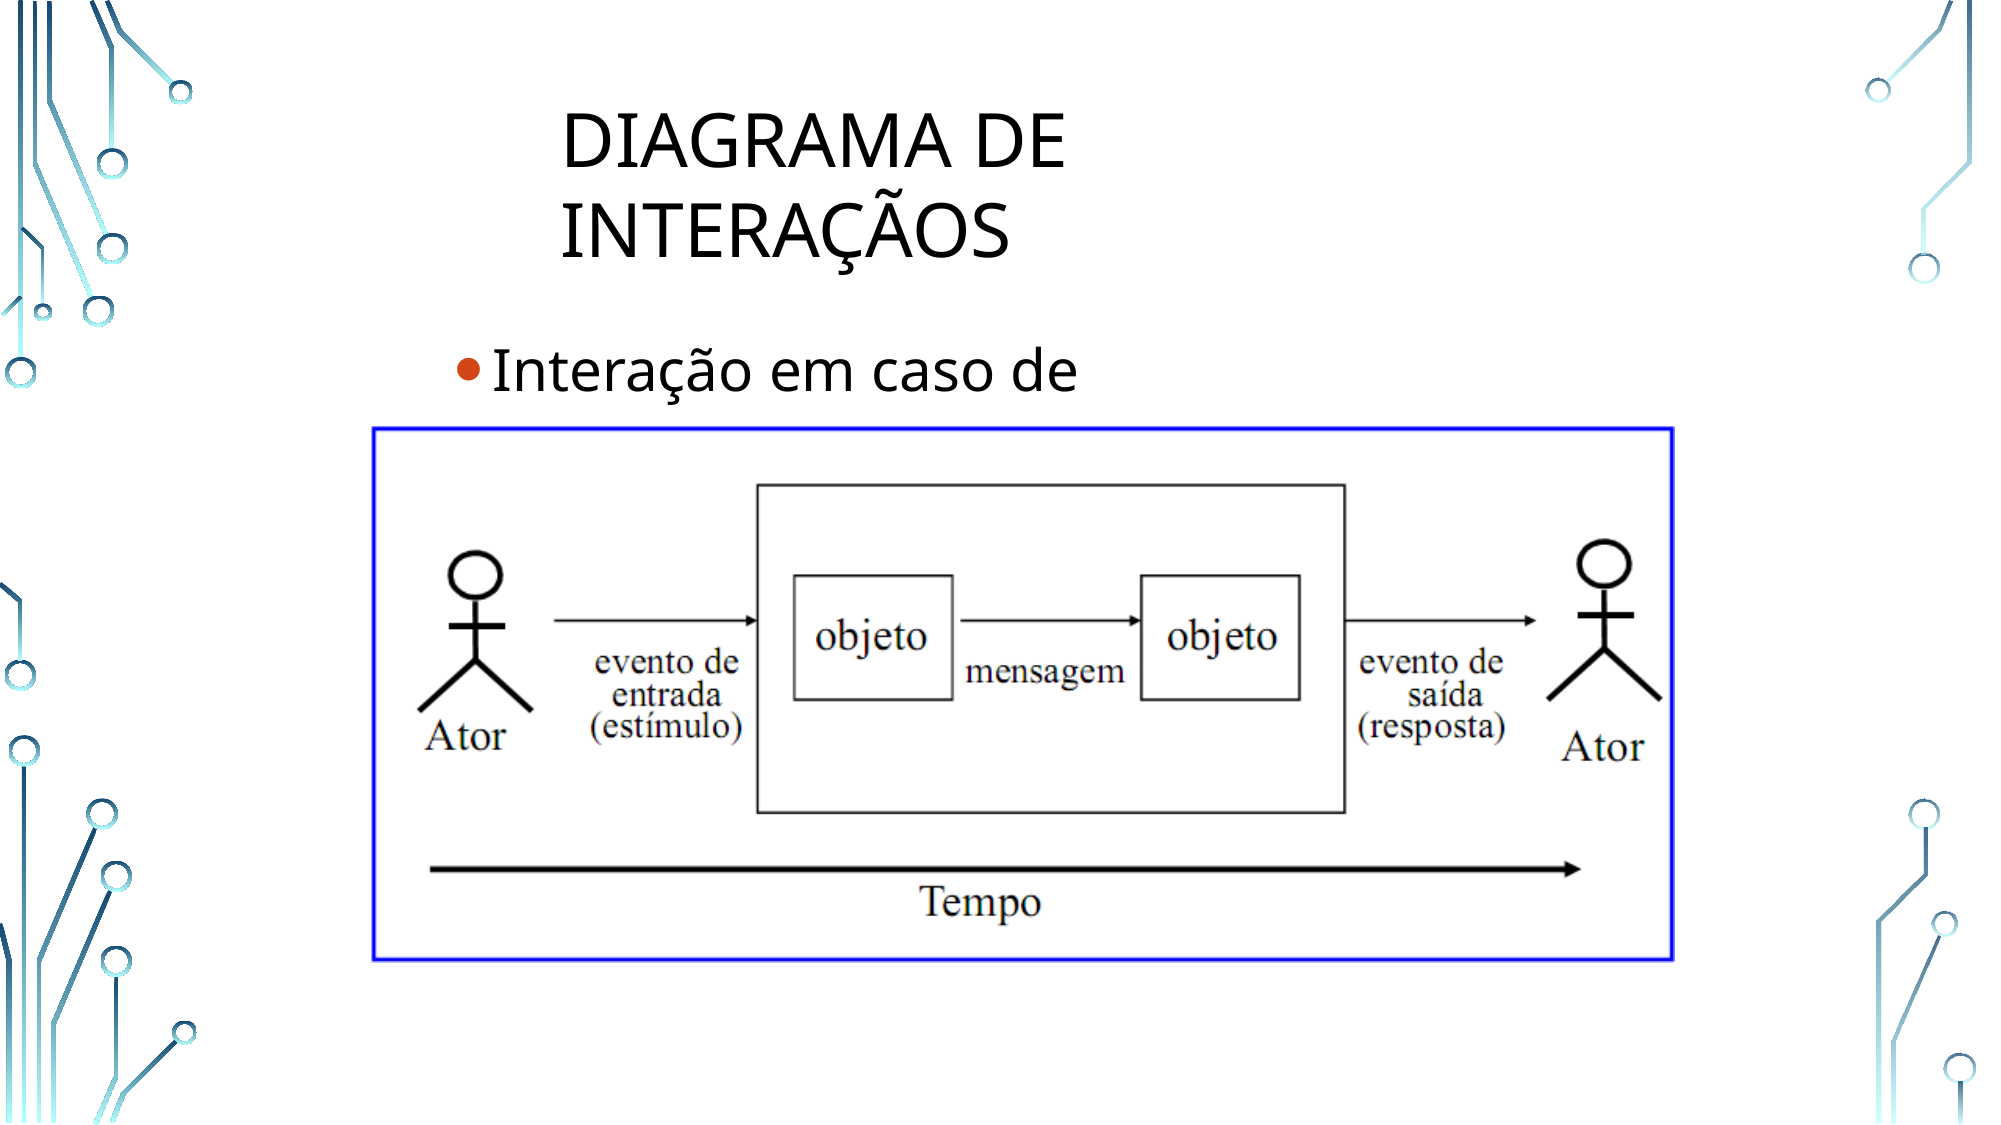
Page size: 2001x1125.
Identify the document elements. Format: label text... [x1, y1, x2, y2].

picture [370, 426, 1675, 963]
text_box Interação em caso de uso [446, 331, 1161, 426]
title Diagrama de Interaçãos [558, 86, 1442, 277]
slide_number 6 [37, 730, 88, 1125]
